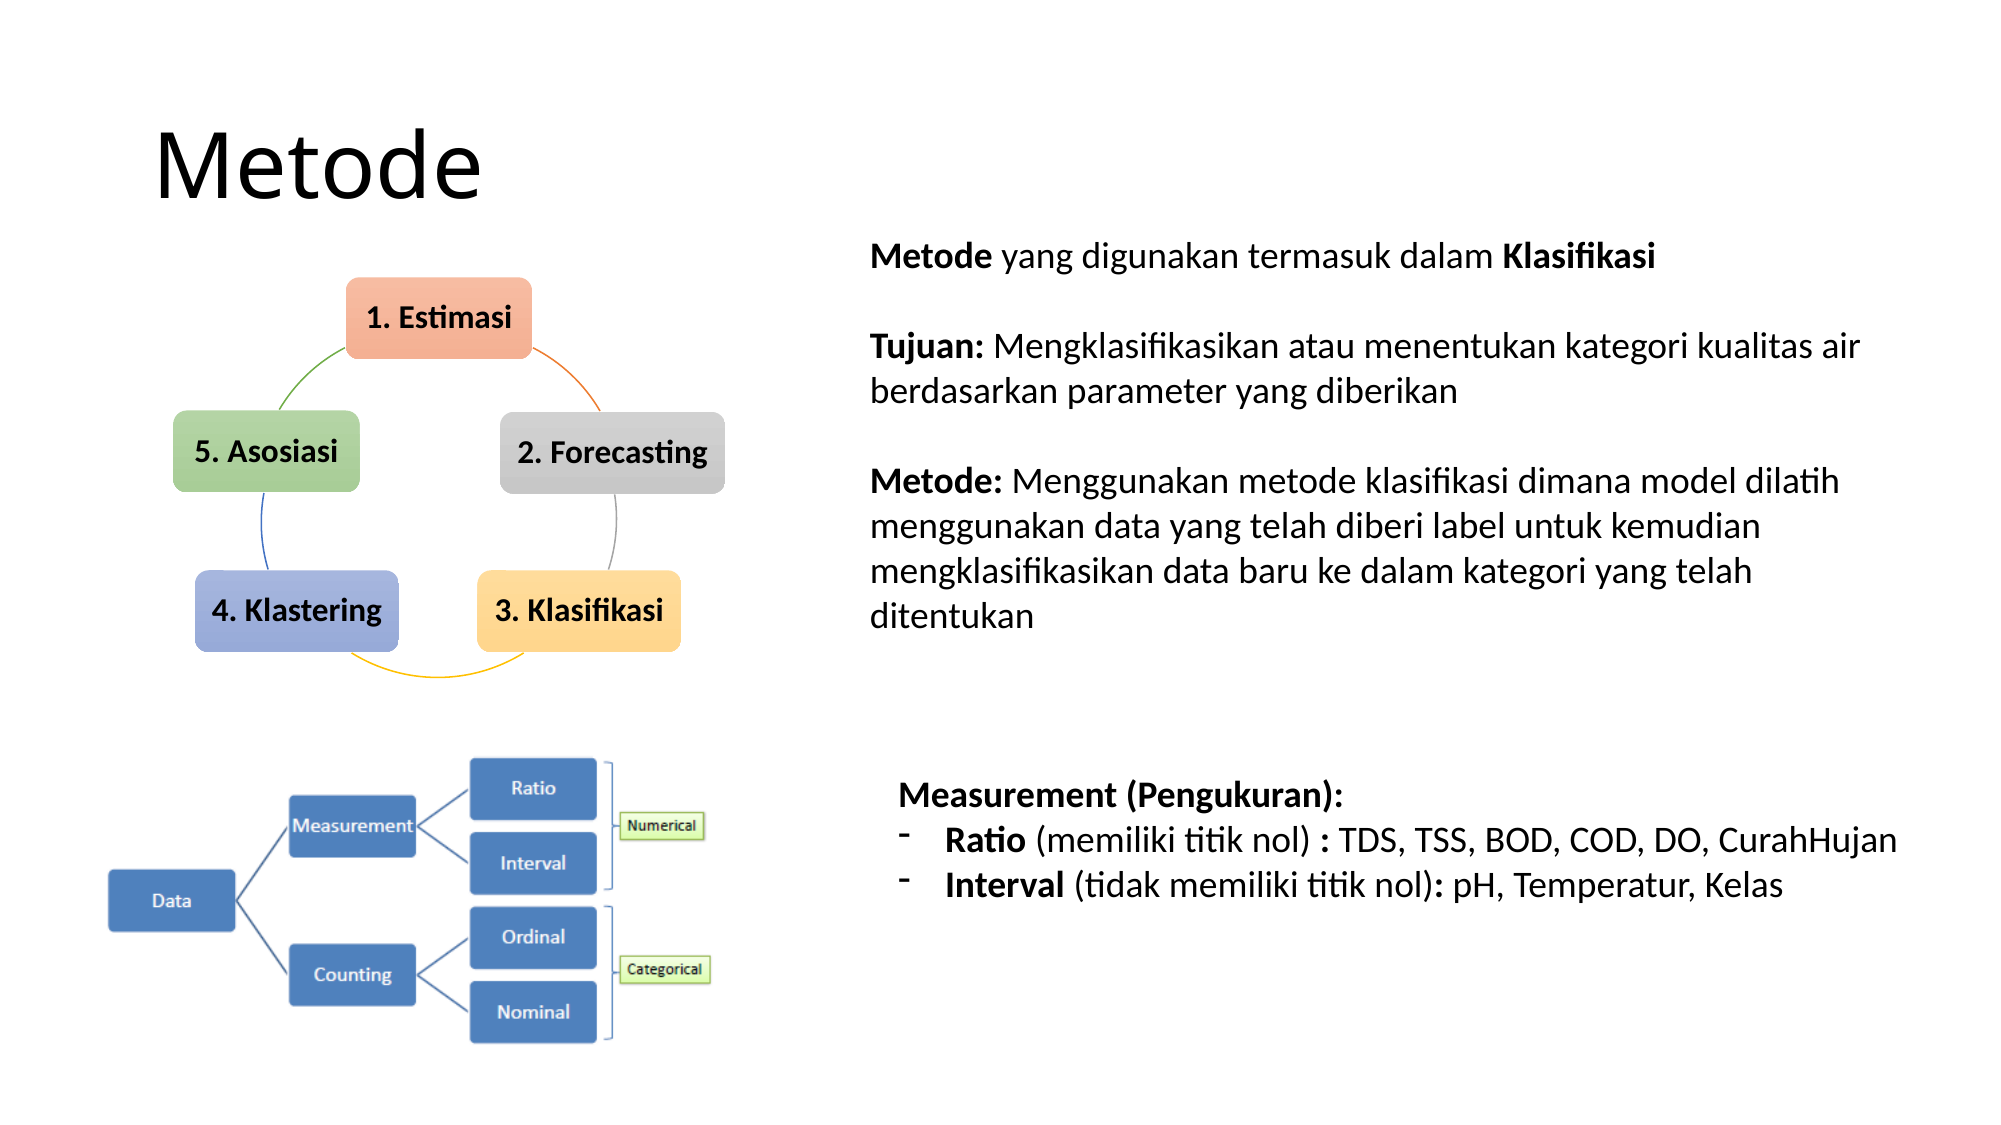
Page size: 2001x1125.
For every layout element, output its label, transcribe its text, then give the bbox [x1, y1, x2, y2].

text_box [173, 277, 726, 686]
text_box Metode yang digunakan termasuk dalam Klasifikasi Tujuan: Mengklasifikasikan atau menentukan kategori kualitas air berdasarkan parameter yang diberikan Metode: Menggunakan metode klasifikasi dimana model dilatih menggunakan data yang telah diberi label untuk kemudian mengklasifikasikan data baru ke dalam kategori yang telah ditentukan [854, 223, 1924, 644]
text_box Measurement (Pengukuran): Ratio (memiliki titik nol) : TDS, TSS, BOD, COD, DO, CurahHujan Interval (tidak memiliki titik nol): pH, Temperatur, Kelas [883, 762, 1914, 913]
title Metode [137, 59, 1863, 278]
picture [100, 749, 728, 1051]
